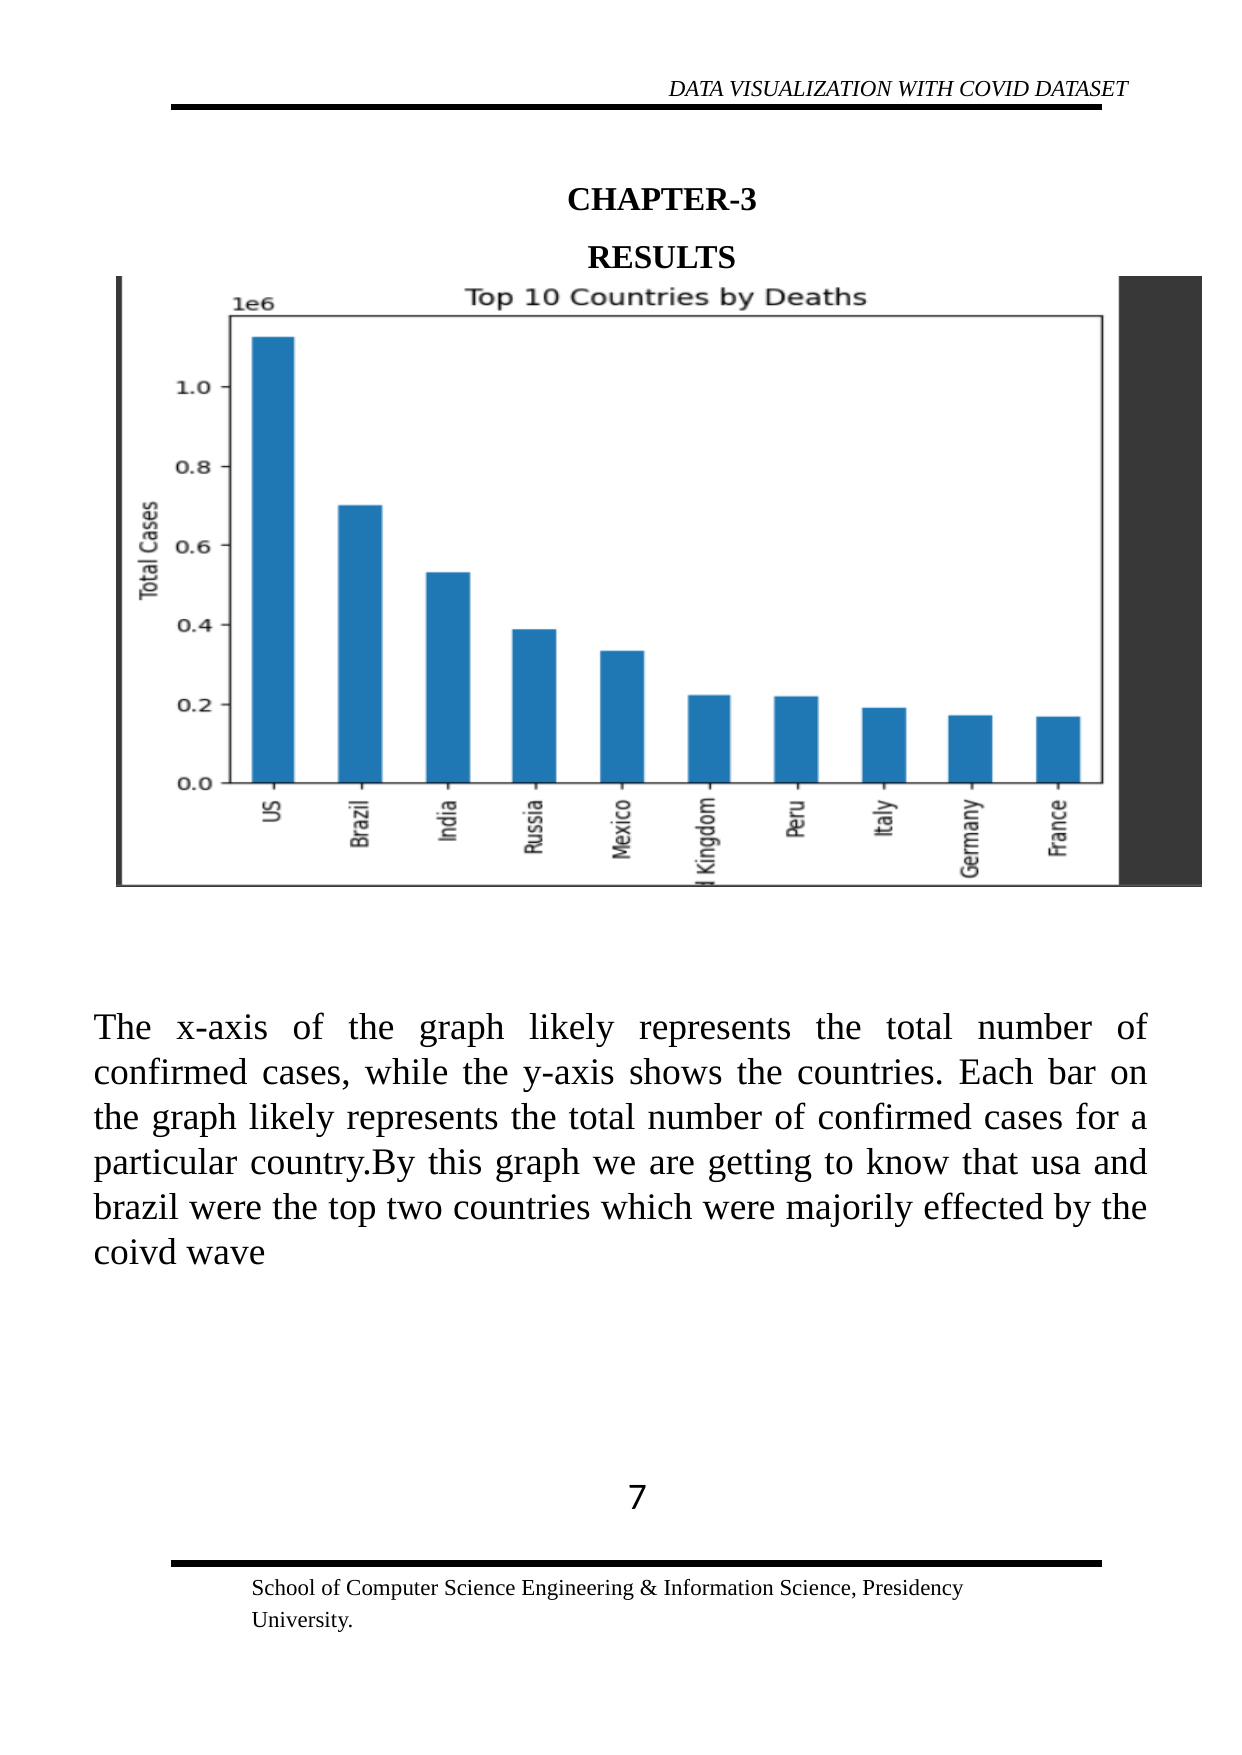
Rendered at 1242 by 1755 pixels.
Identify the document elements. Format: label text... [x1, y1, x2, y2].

text_box School of Computer Science Engineering & Information Science, Presidency University. [249, 1567, 1069, 1632]
text_box The x-axis of the graph likely represents the total number of confirmed cases, while the y-axis shows the countries. Each bar on the graph likely represents the total number of confirmed cases for a particular country.By this graph we are getting to know that usa and brazil were the top two countries which were majorily effected by the coivd wave [78, 987, 1165, 1297]
picture [115, 276, 1203, 887]
text_box DATA VISUALIZATION WITH COVID DATASET CHAPTER-3 RESULTS [564, 71, 1136, 275]
text_box [95, 978, 1182, 1166]
text_box 7 [612, 1456, 1242, 1532]
